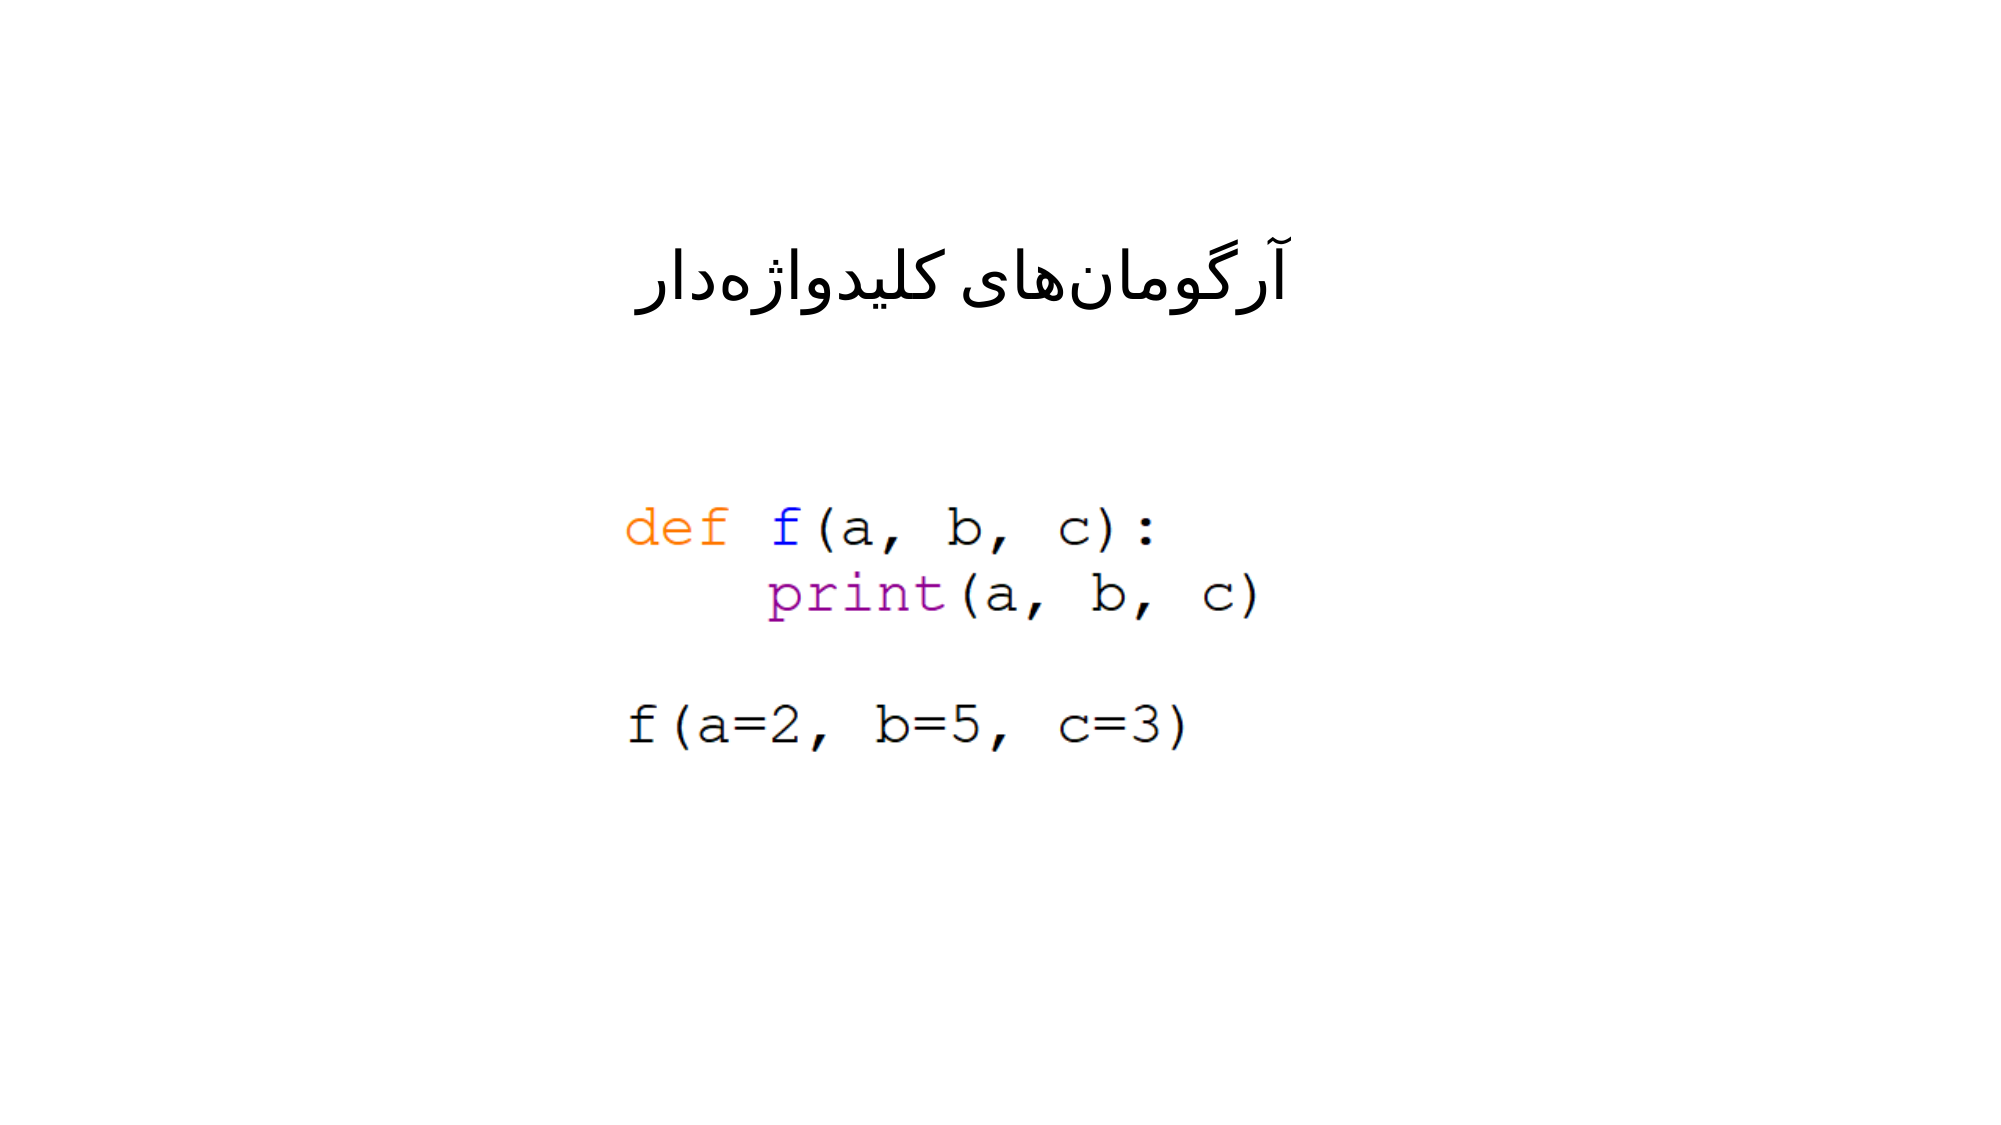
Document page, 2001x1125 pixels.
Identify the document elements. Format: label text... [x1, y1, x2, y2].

picture [620, 495, 1308, 789]
title آرگومان‌های کلیدواژه‌دار [214, 0, 1715, 322]
